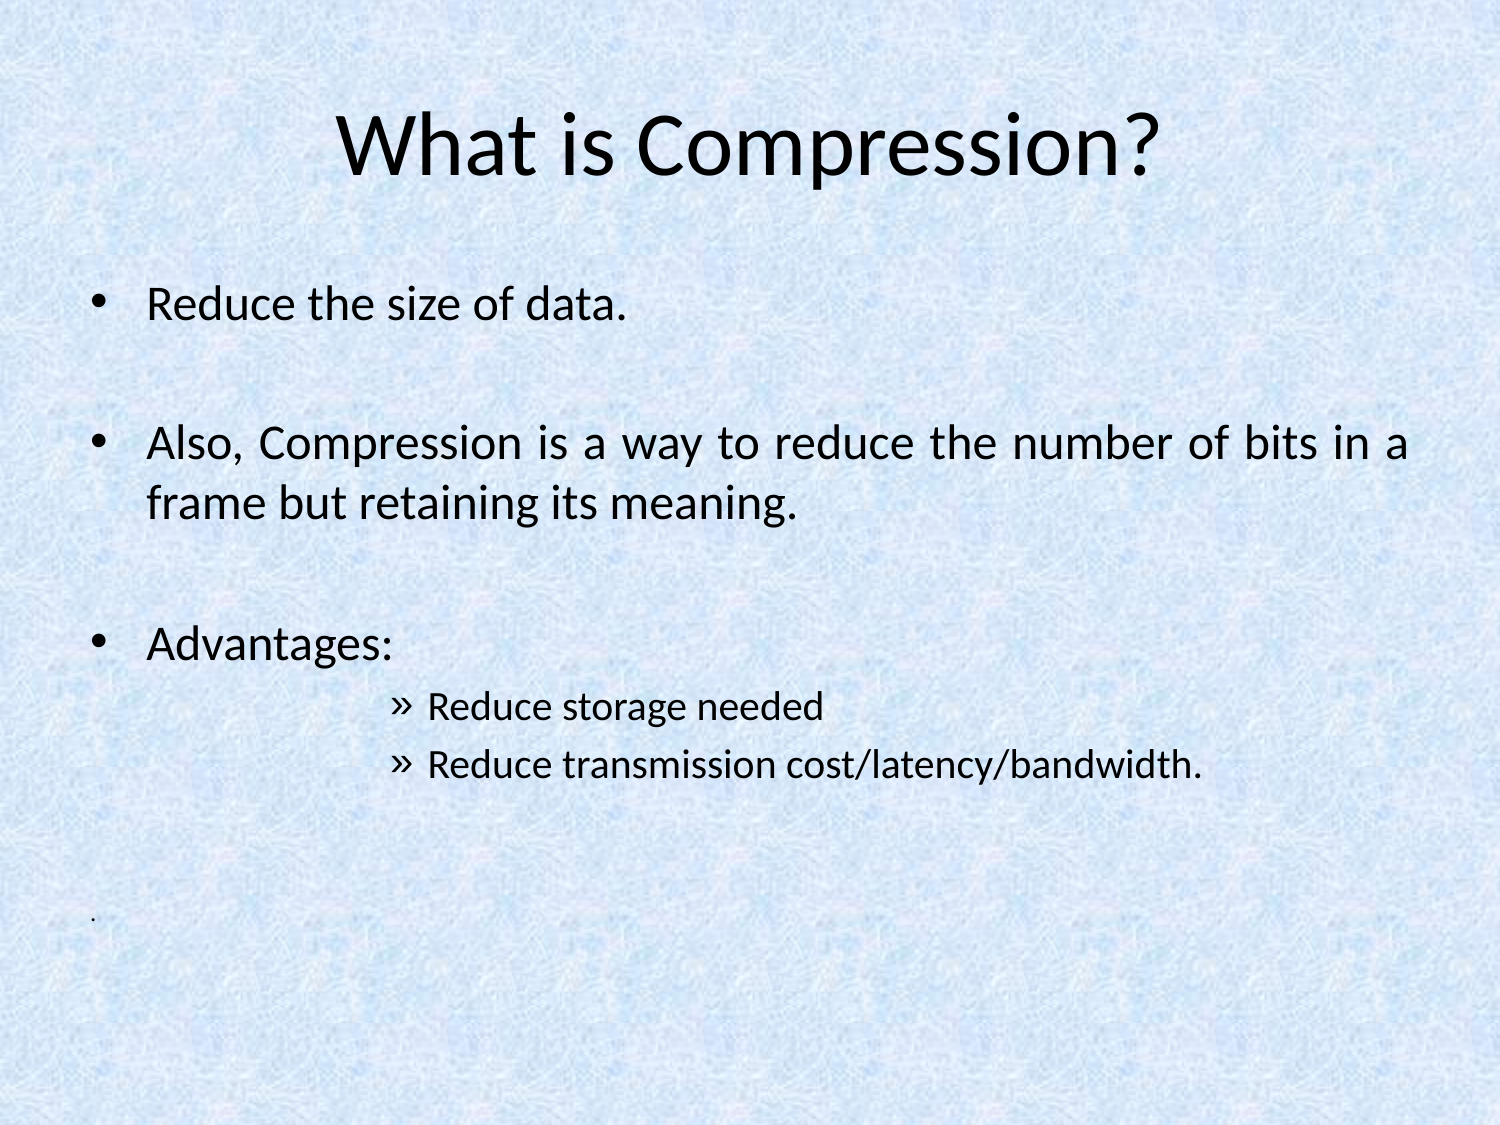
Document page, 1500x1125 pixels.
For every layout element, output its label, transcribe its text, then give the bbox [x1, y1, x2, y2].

picture [0, 0, 1500, 1125]
list Reduce the size of data. Also, Compression is a way to reduce the number of bits in a frame but retaining its meaning. Advantages: Reduce storage needed Reduce transmission cost/latency/bandwidth. . [75, 262, 1425, 1005]
title What is Compression? [75, 45, 1425, 233]
